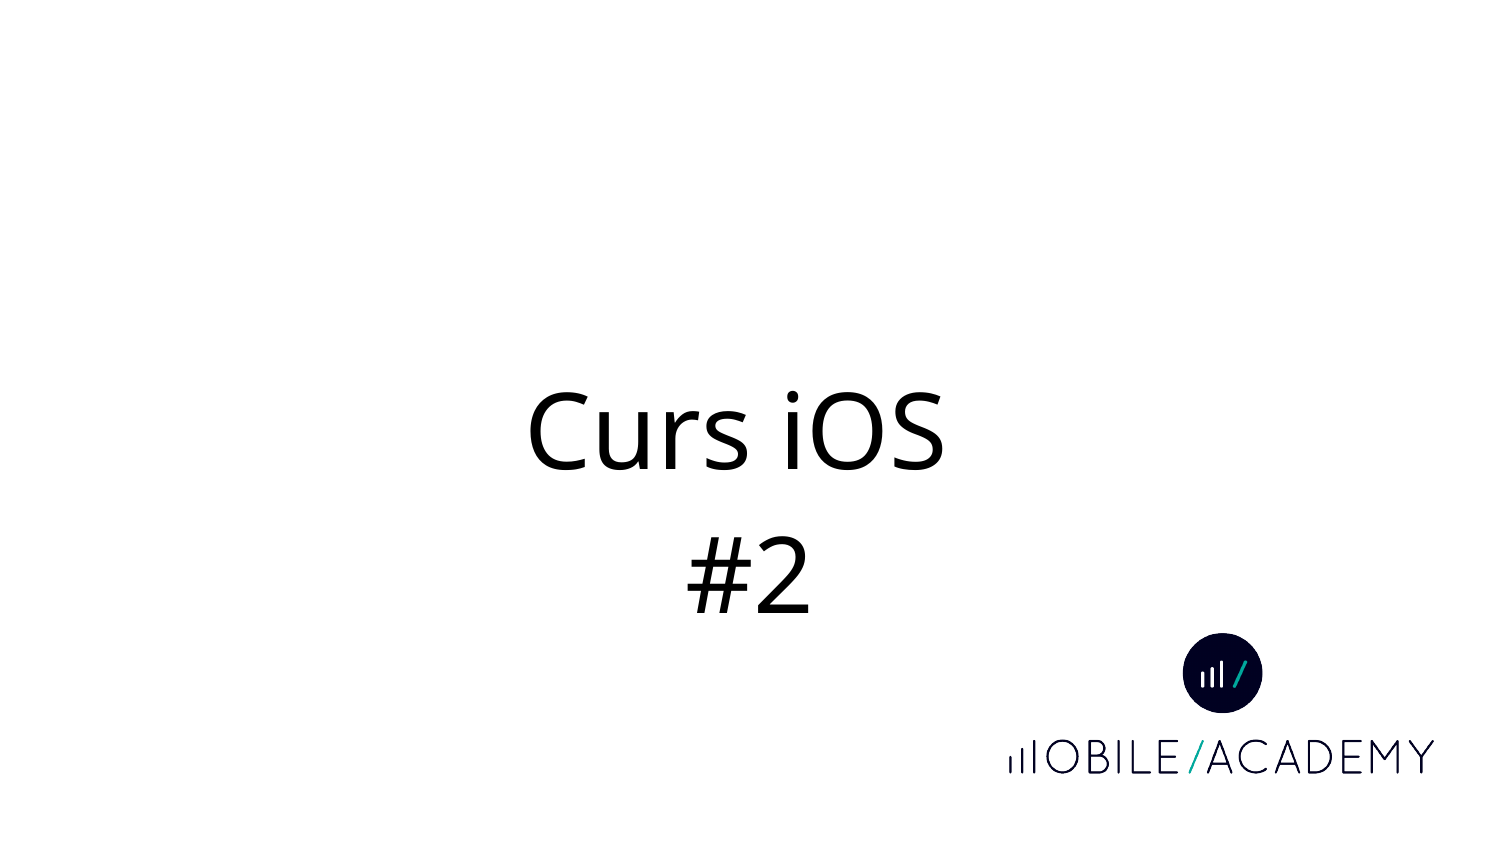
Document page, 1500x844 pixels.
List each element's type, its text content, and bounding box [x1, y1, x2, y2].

picture [973, 603, 1469, 803]
title Curs iOS #2 [51, 52, 1449, 663]
